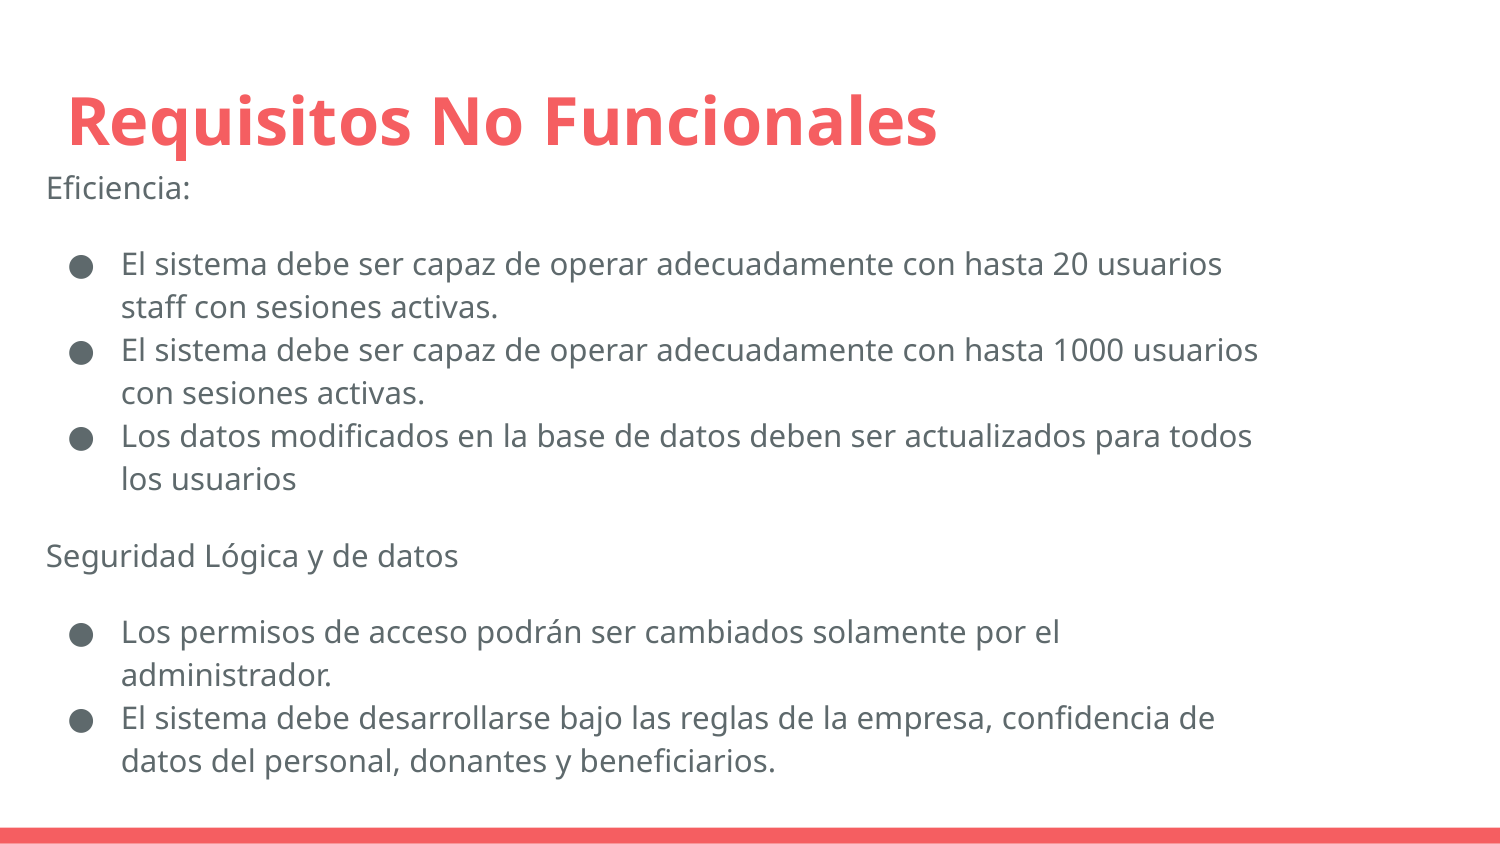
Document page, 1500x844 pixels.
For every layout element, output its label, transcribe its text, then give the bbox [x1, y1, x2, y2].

title Requisitos No Funcionales [51, 64, 1449, 167]
list Eficiencia: El sistema debe ser capaz de operar adecuadamente con hasta 20 usuarios staff con sesiones activas. El sistema debe ser capaz de operar adecuadamente con hasta 1000 usuarios con sesiones activas. Los datos modificados en la base de datos deben ser actualizados para todos los usuarios Seguridad Lógica y de datos Los permisos de acceso podrán ser cambiados solamente por el administrador. El sistema debe desarrollarse bajo las reglas de la empresa, confidencia de datos del personal, donantes y beneficiarios. [30, 147, 1289, 677]
